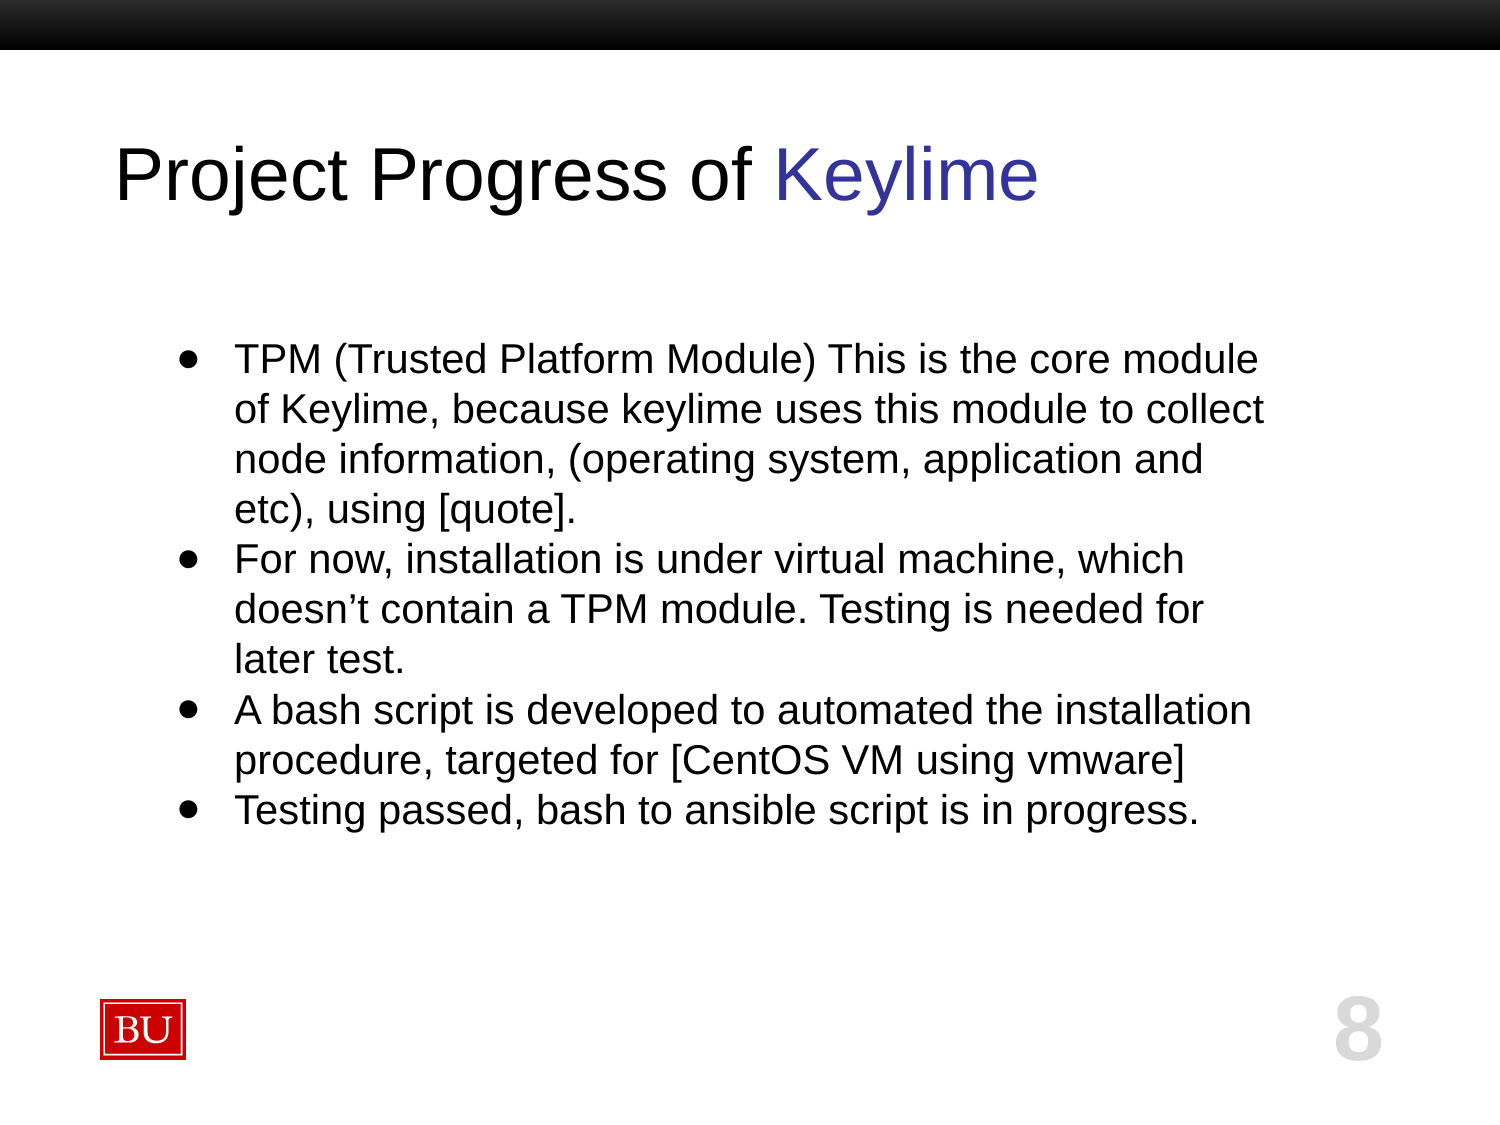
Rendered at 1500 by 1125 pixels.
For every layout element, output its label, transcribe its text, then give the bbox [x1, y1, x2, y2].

text_box TPM (Trusted Platform Module) This is the core module of Keylime, because keylime uses this module to collect node information, (operating system, application and etc), using [quote]. For now, installation is under virtual machine, which doesn’t contain a TPM module. Testing is needed for later test. A bash script is developed to automated the installation procedure, targeted for [CentOS VM using vmware] Testing passed, bash to ansible script is in progress. [144, 317, 1305, 911]
picture [100, 999, 190, 1060]
title Project Progress of Keylime [99, 110, 1400, 224]
slide_number ‹#› [1162, 968, 1400, 1081]
